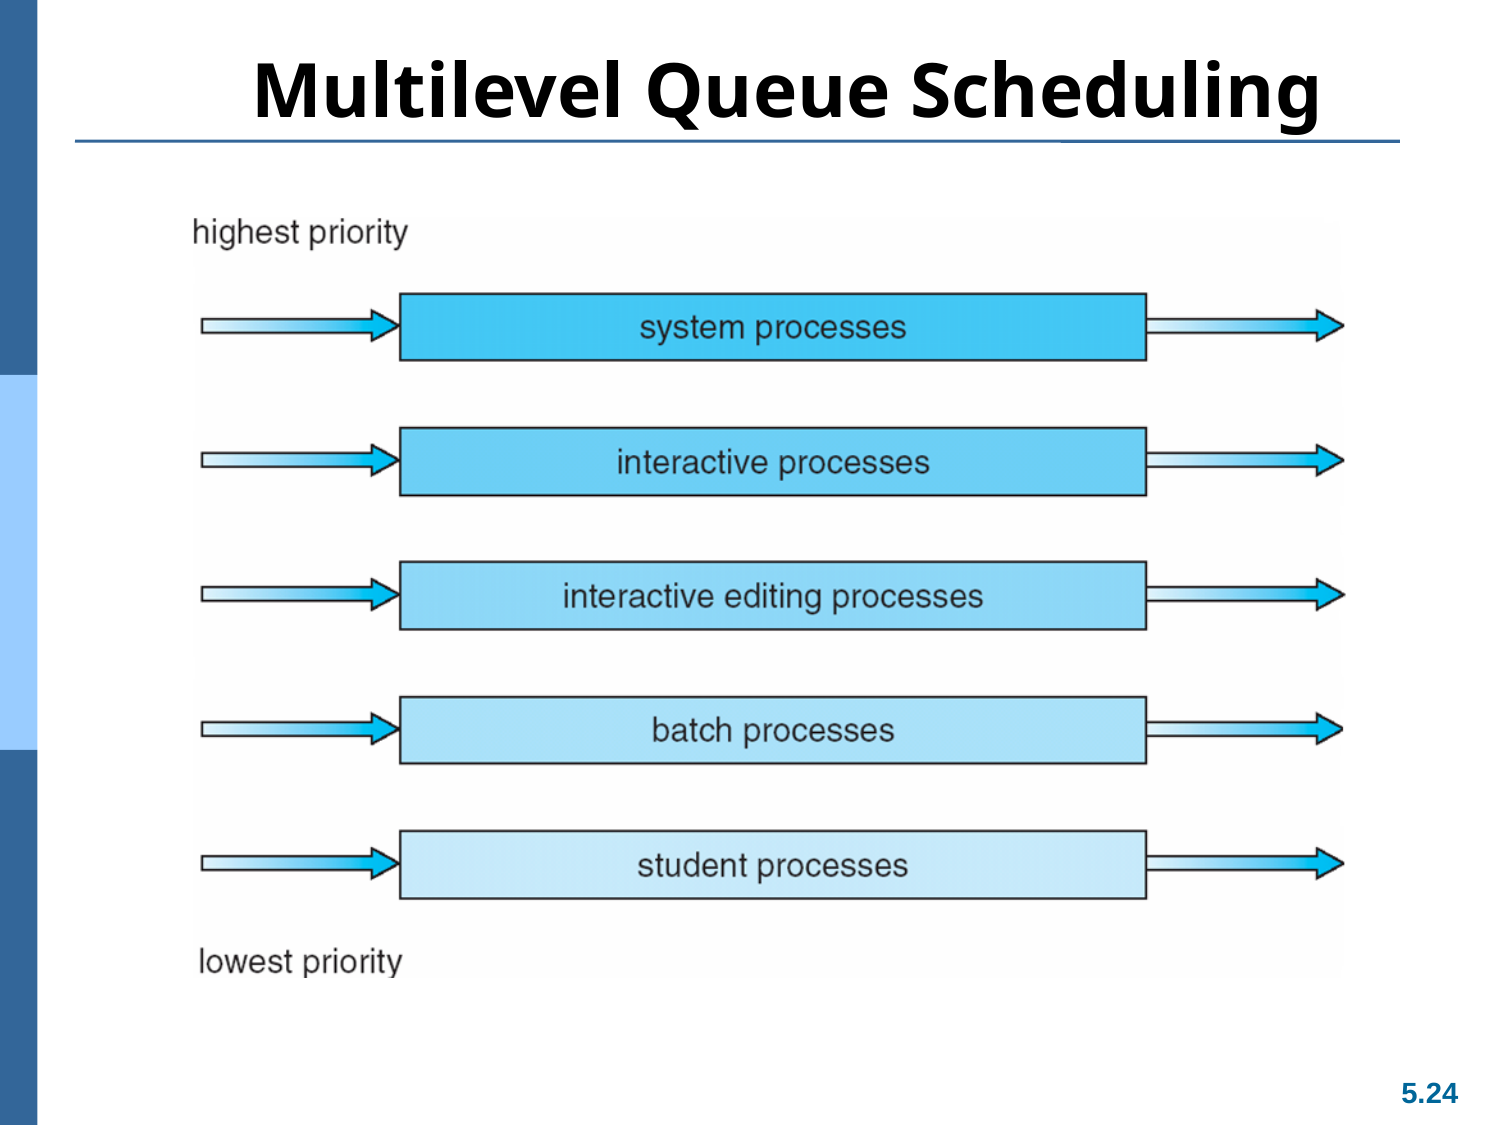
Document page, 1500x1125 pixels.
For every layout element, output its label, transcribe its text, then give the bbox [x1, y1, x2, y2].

picture [189, 217, 1347, 978]
title Multilevel Queue Scheduling [112, 45, 1463, 141]
